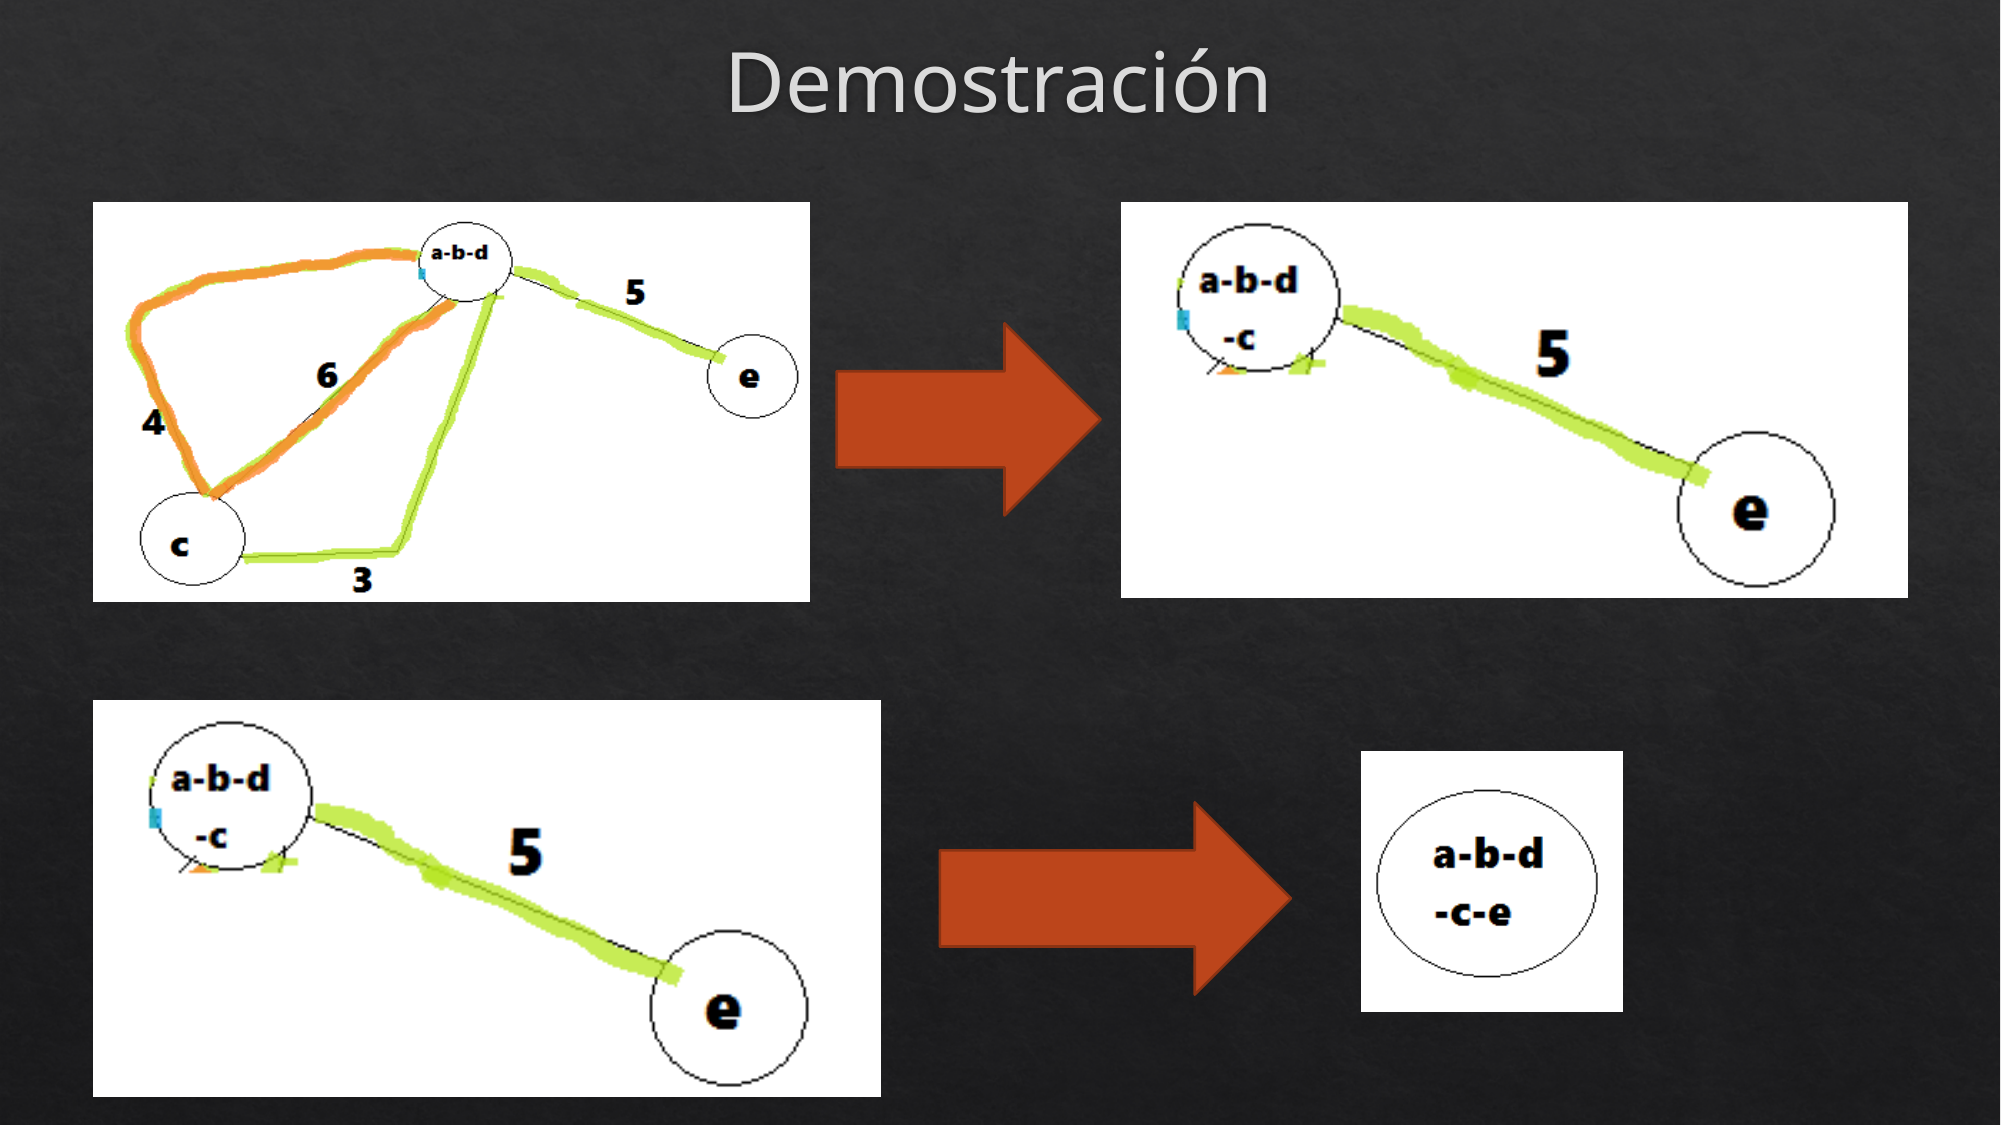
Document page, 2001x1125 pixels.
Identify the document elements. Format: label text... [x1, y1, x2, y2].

text_box [835, 322, 1102, 517]
text_box [938, 801, 1292, 996]
picture [93, 700, 881, 1097]
title Demostración [149, 0, 1849, 160]
picture [93, 202, 810, 602]
picture [1361, 750, 1623, 1013]
picture [1121, 202, 1908, 599]
